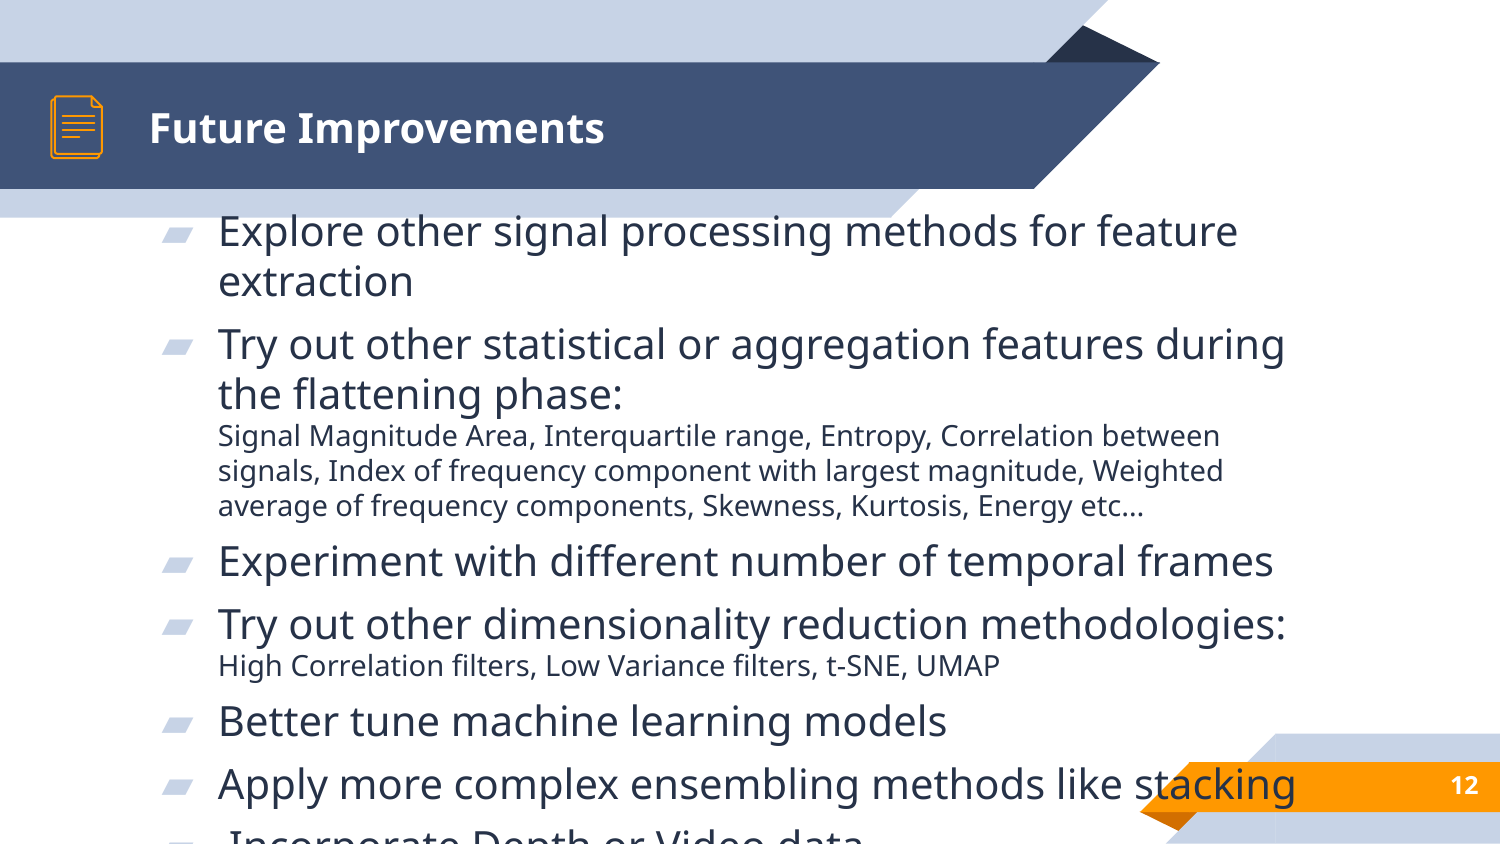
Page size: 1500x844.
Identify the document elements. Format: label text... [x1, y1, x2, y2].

slide_number 12 [1249, 760, 1494, 813]
list Explore other signal processing methods for feature extraction Try out other statistical or aggregation features during the flattening phase: Signal Magnitude Area, Interquartile range, Entropy, Correlation between signals, Index of frequency component with largest magnitude, Weighted average of frequency components, Skewness, Kurtosis, Energy etc… Experiment with different number of temporal frames Try out other dimensionality reduction methodologies: High Correlation filters, Low Variance filters, t-SNE, UMAP Better tune machine learning models Apply more complex ensembling methods like stacking Incorporate Depth or Video data [146, 190, 1346, 637]
title Future Improvements [133, 64, 997, 190]
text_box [50, 96, 103, 159]
